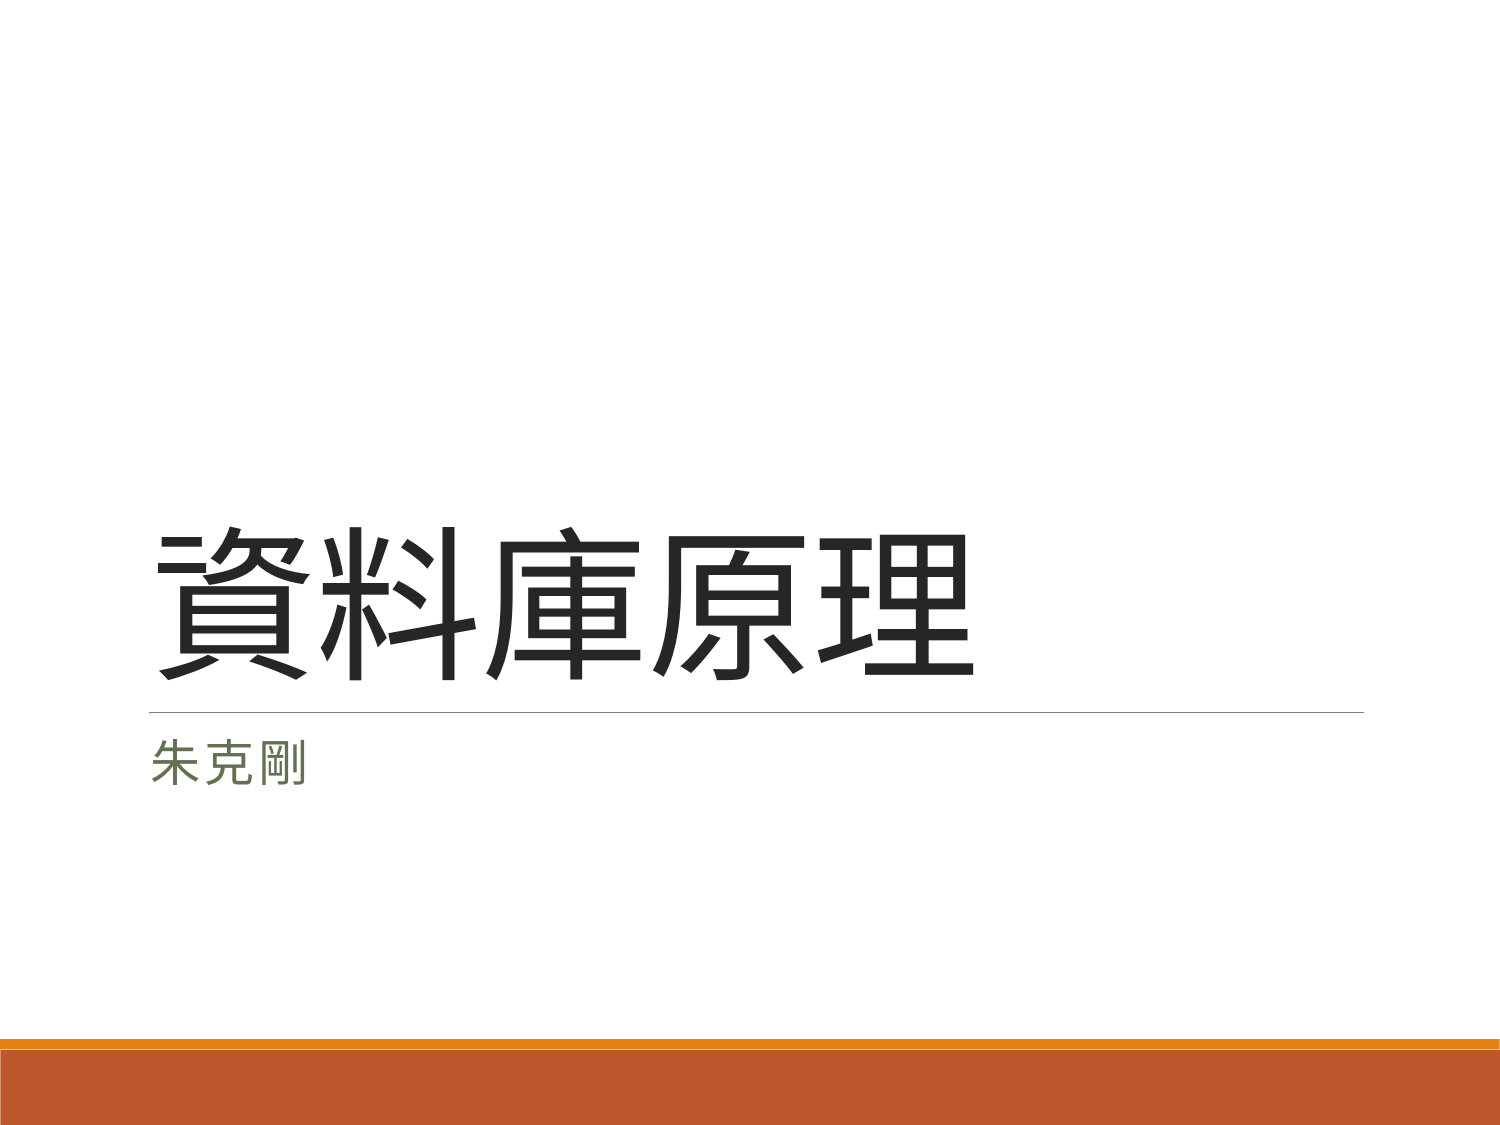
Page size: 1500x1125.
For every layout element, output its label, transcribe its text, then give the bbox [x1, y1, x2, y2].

title 資料庫原理 [135, 124, 1373, 710]
subtitle 朱克剛 [135, 730, 1373, 919]
